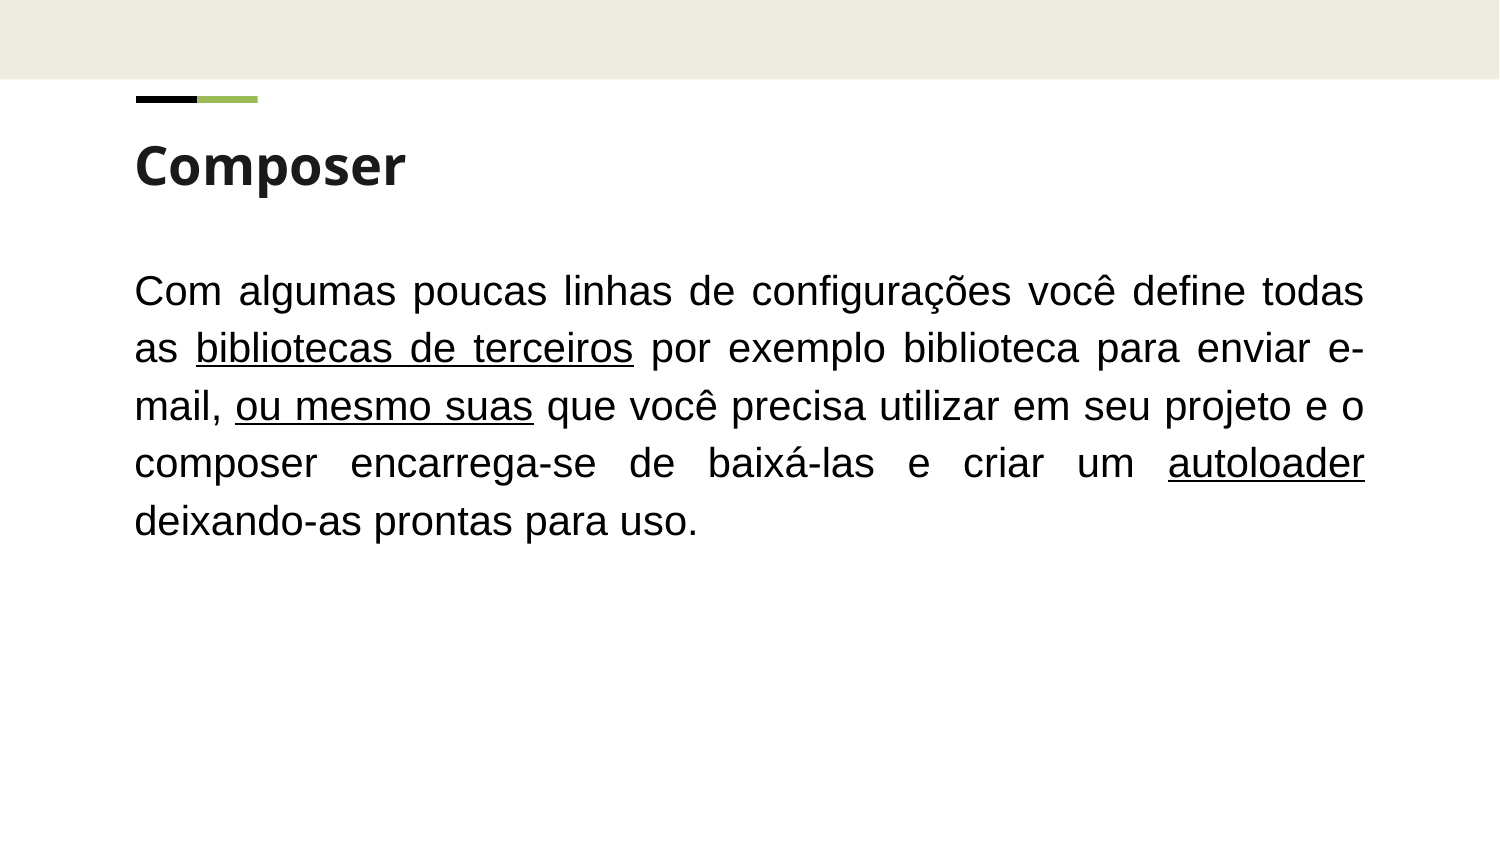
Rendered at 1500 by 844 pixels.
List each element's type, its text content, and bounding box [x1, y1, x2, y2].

text_box Composer [119, 116, 1381, 204]
text_box Com algumas poucas linhas de configurações você define todas as bibliotecas de terceiros por exemplo biblioteca para enviar e-mail, ou mesmo suas que você precisa utilizar em seu projeto e o composer encarrega-se de baixá-las e criar um autoloader deixando-as prontas para uso. [119, 241, 1381, 779]
